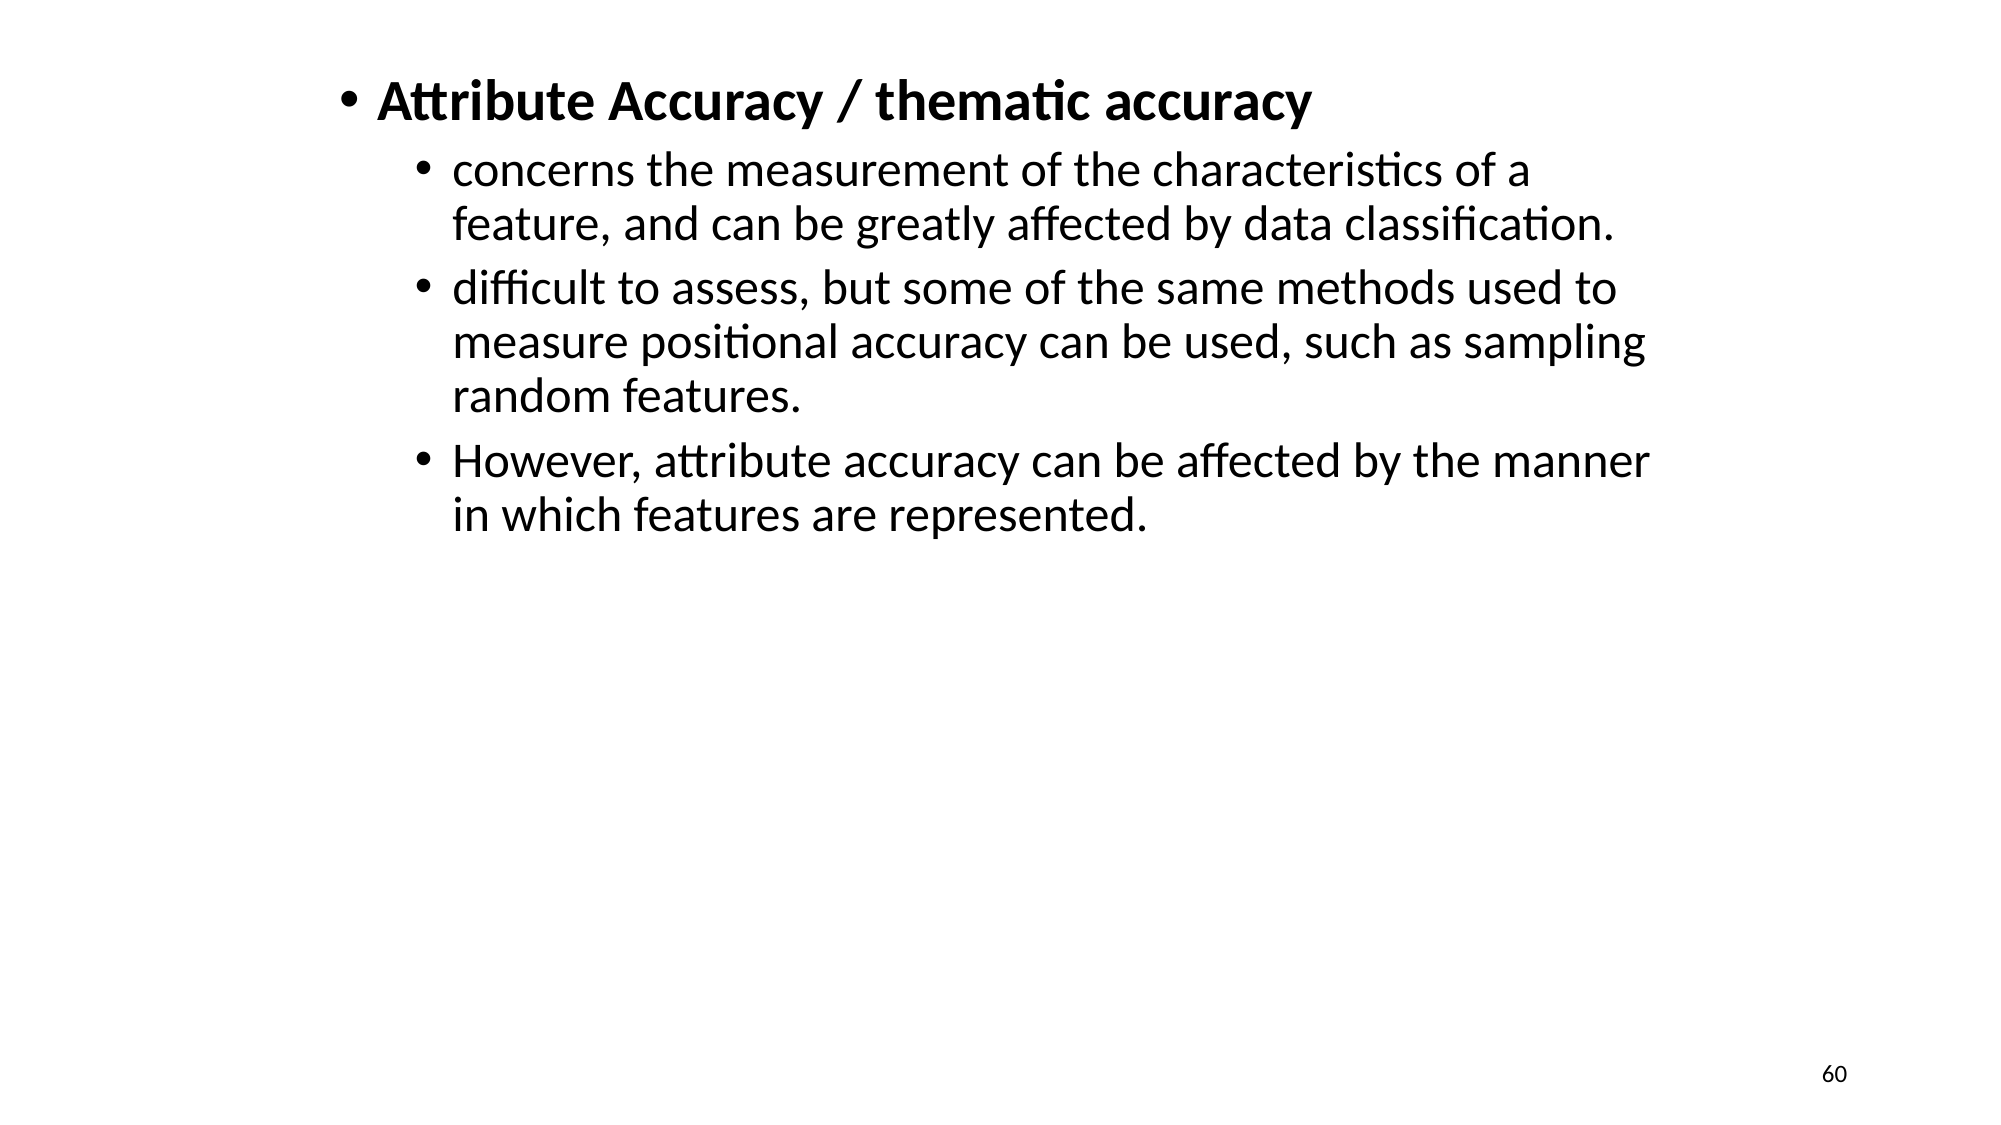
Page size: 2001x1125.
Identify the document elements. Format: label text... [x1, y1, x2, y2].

list Attribute Accuracy / thematic accuracy concerns the measurement of the characteristics of a feature, and can be greatly affected by data classification. difficult to assess, but some of the same methods used to measure positional accuracy can be used, such as sampling random features. However, attribute accuracy can be affected by the manner in which features are represented. [324, 62, 1675, 1006]
slide_number 60 [1412, 1042, 1863, 1103]
